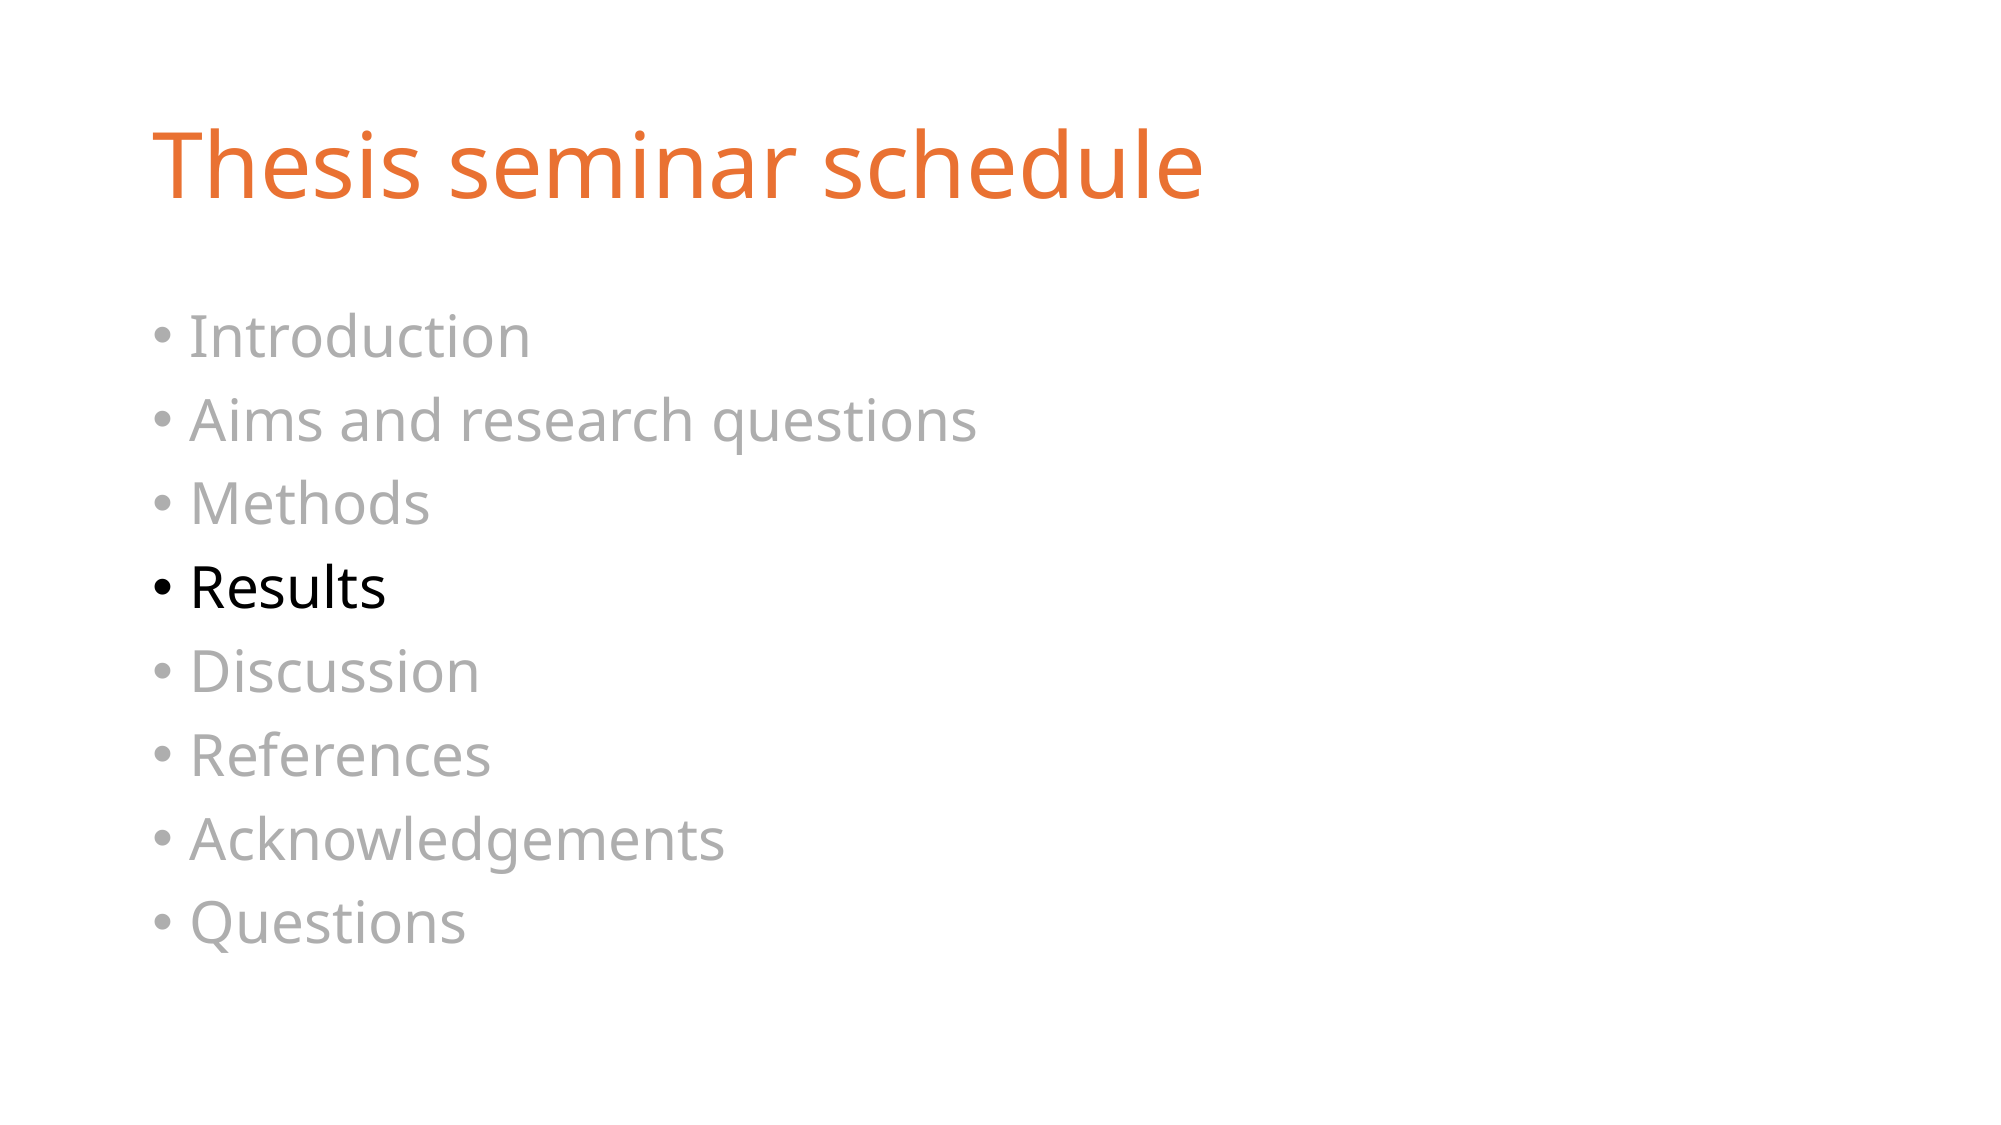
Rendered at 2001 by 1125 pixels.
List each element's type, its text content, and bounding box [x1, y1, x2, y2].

list Introduction Aims and research questions Methods Results Discussion References Acknowledgements Questions [137, 299, 1863, 1014]
title Thesis seminar schedule [137, 59, 1863, 278]
